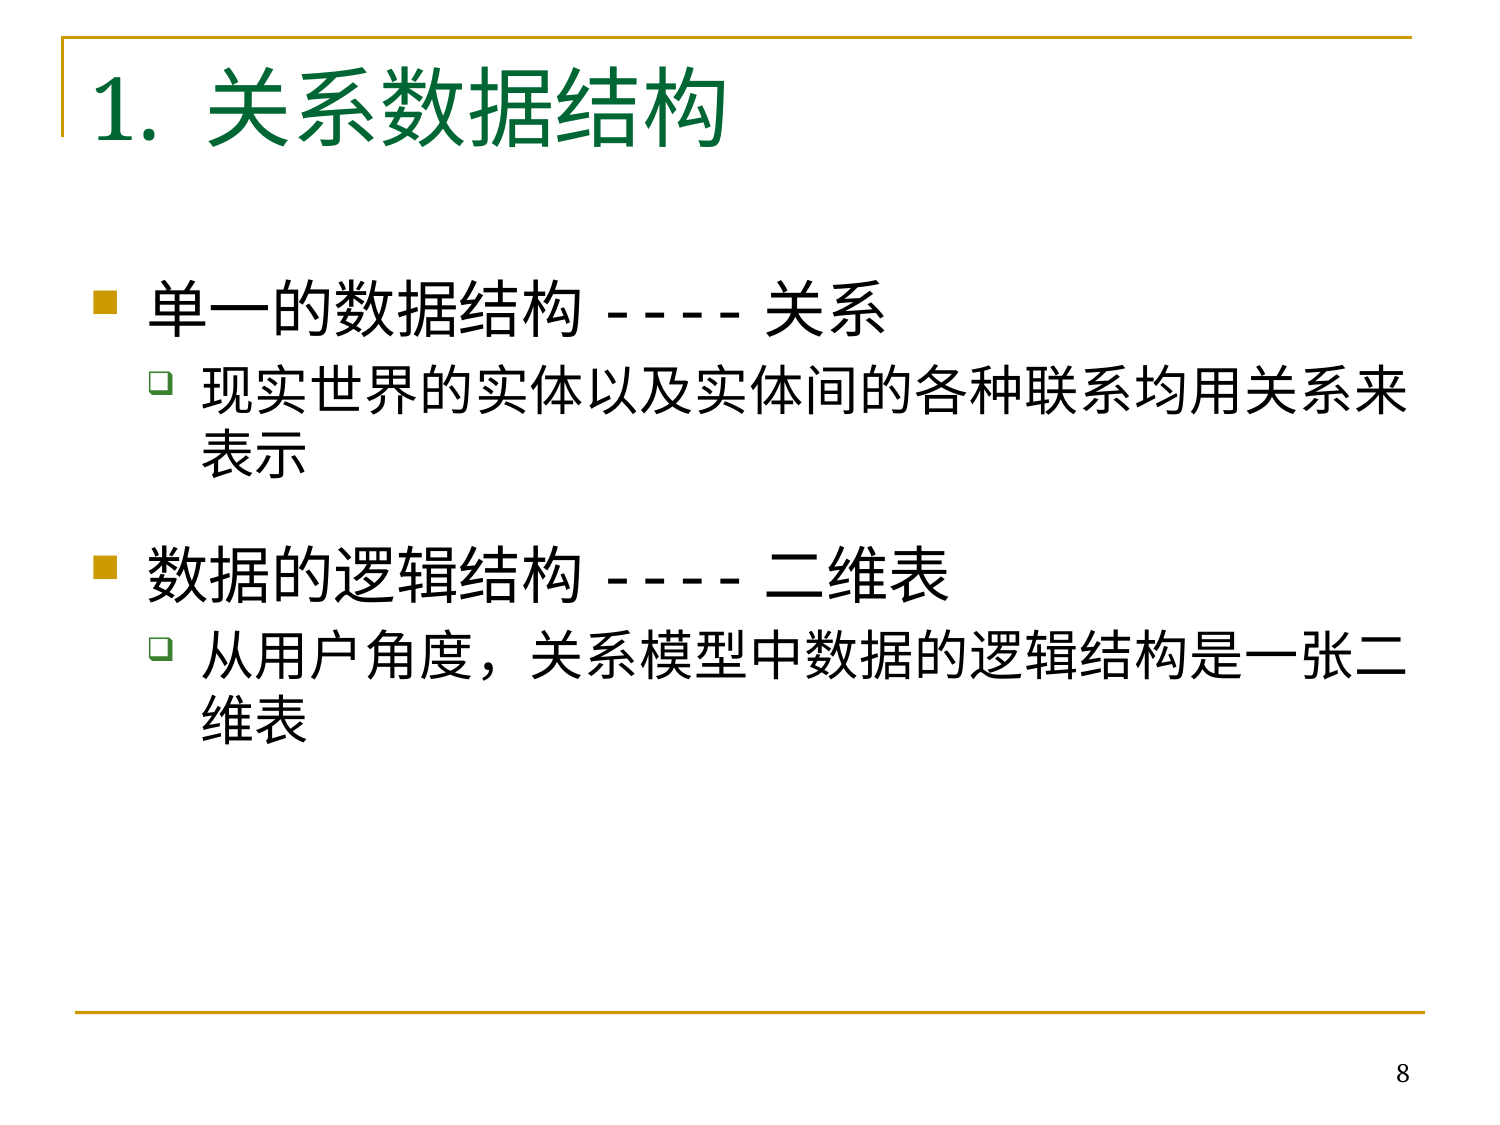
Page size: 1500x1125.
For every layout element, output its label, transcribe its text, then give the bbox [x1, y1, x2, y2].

slide_number 8 [1074, 1024, 1425, 1100]
list 单一的数据结构----关系 现实世界的实体以及实体间的各种联系均用关系来表示 数据的逻辑结构----二维表 从用户角度，关系模型中数据的逻辑结构是一张二维表 [75, 262, 1425, 1006]
title 1. 关系数据结构 [75, 45, 1425, 233]
